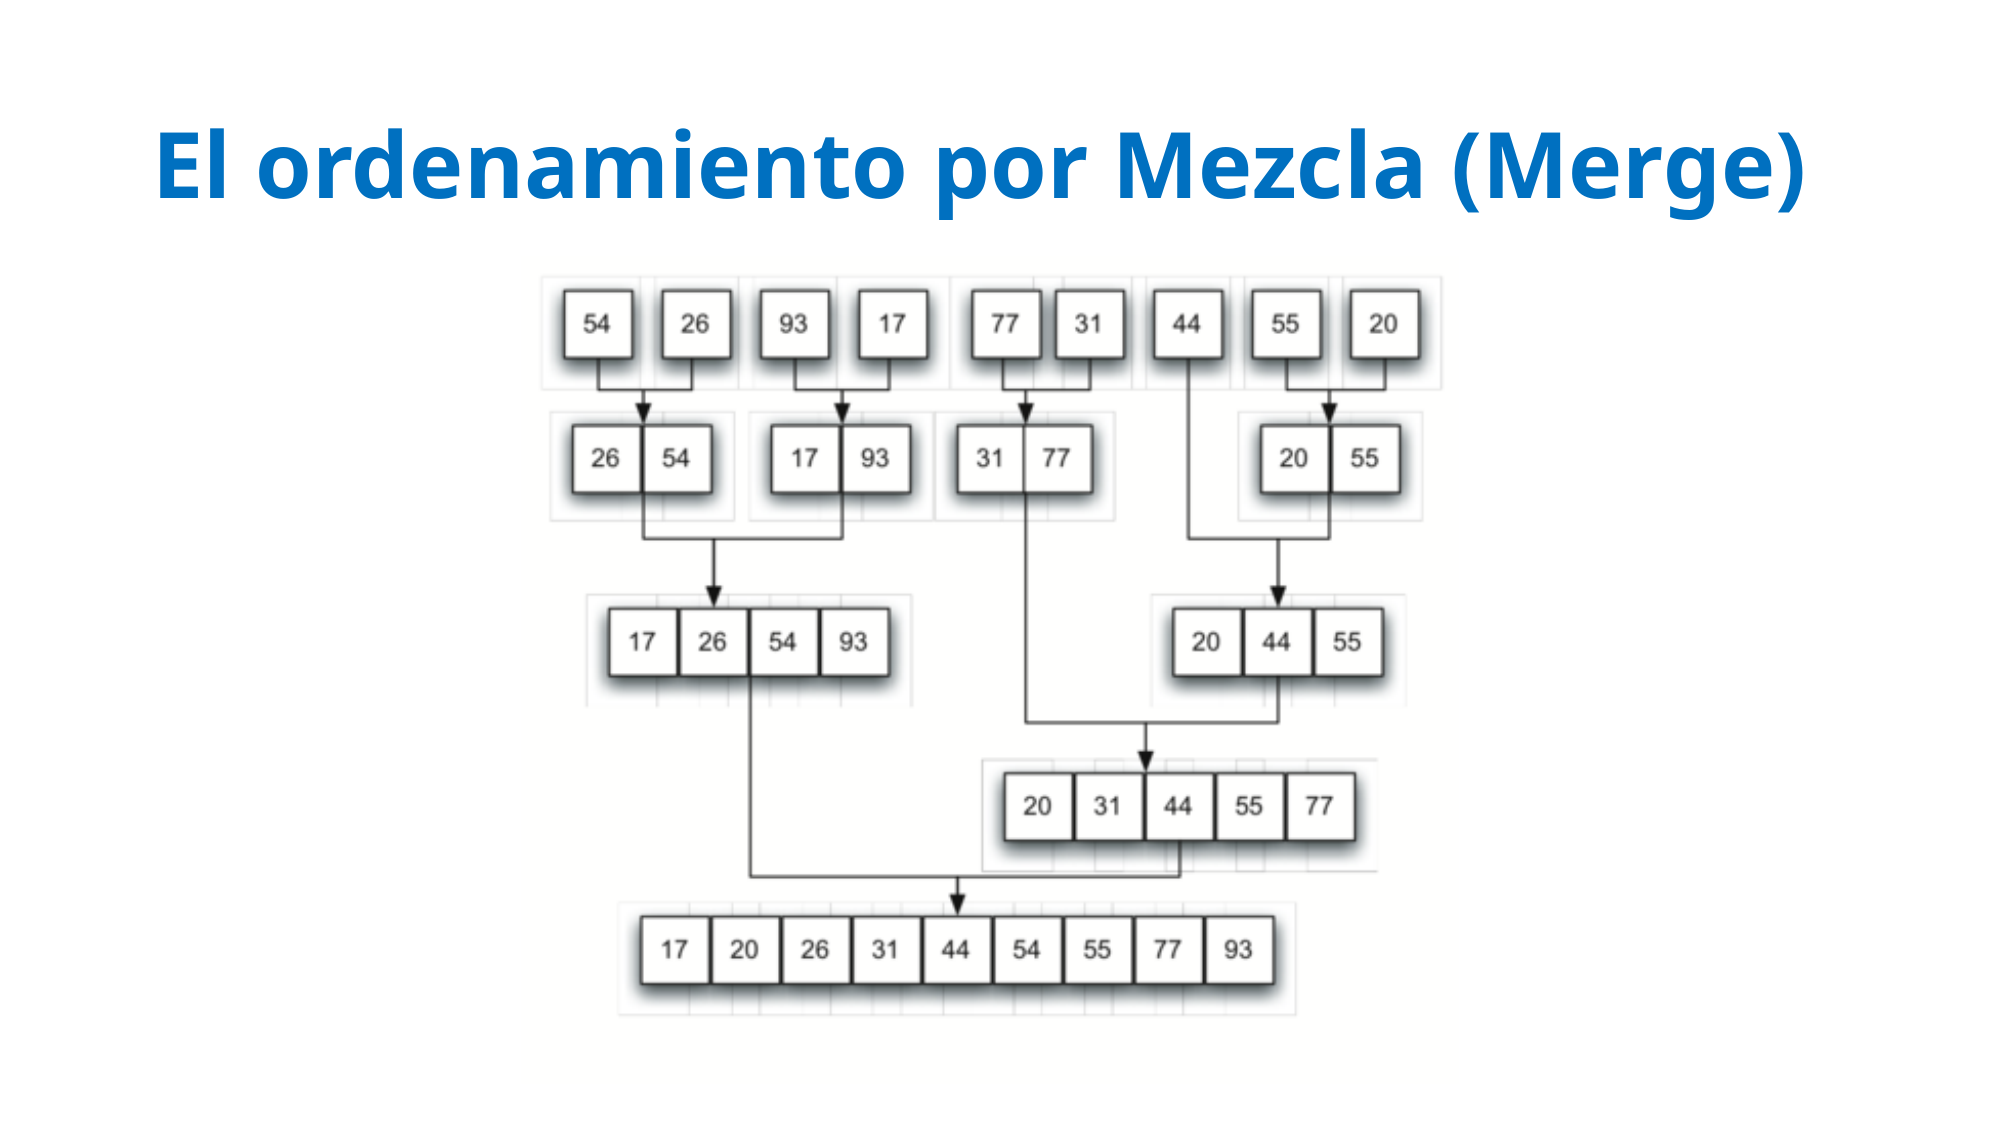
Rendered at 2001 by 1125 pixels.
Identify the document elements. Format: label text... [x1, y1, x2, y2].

picture [521, 256, 1459, 1084]
title El ordenamiento por Mezcla (Merge) [137, 59, 1863, 278]
